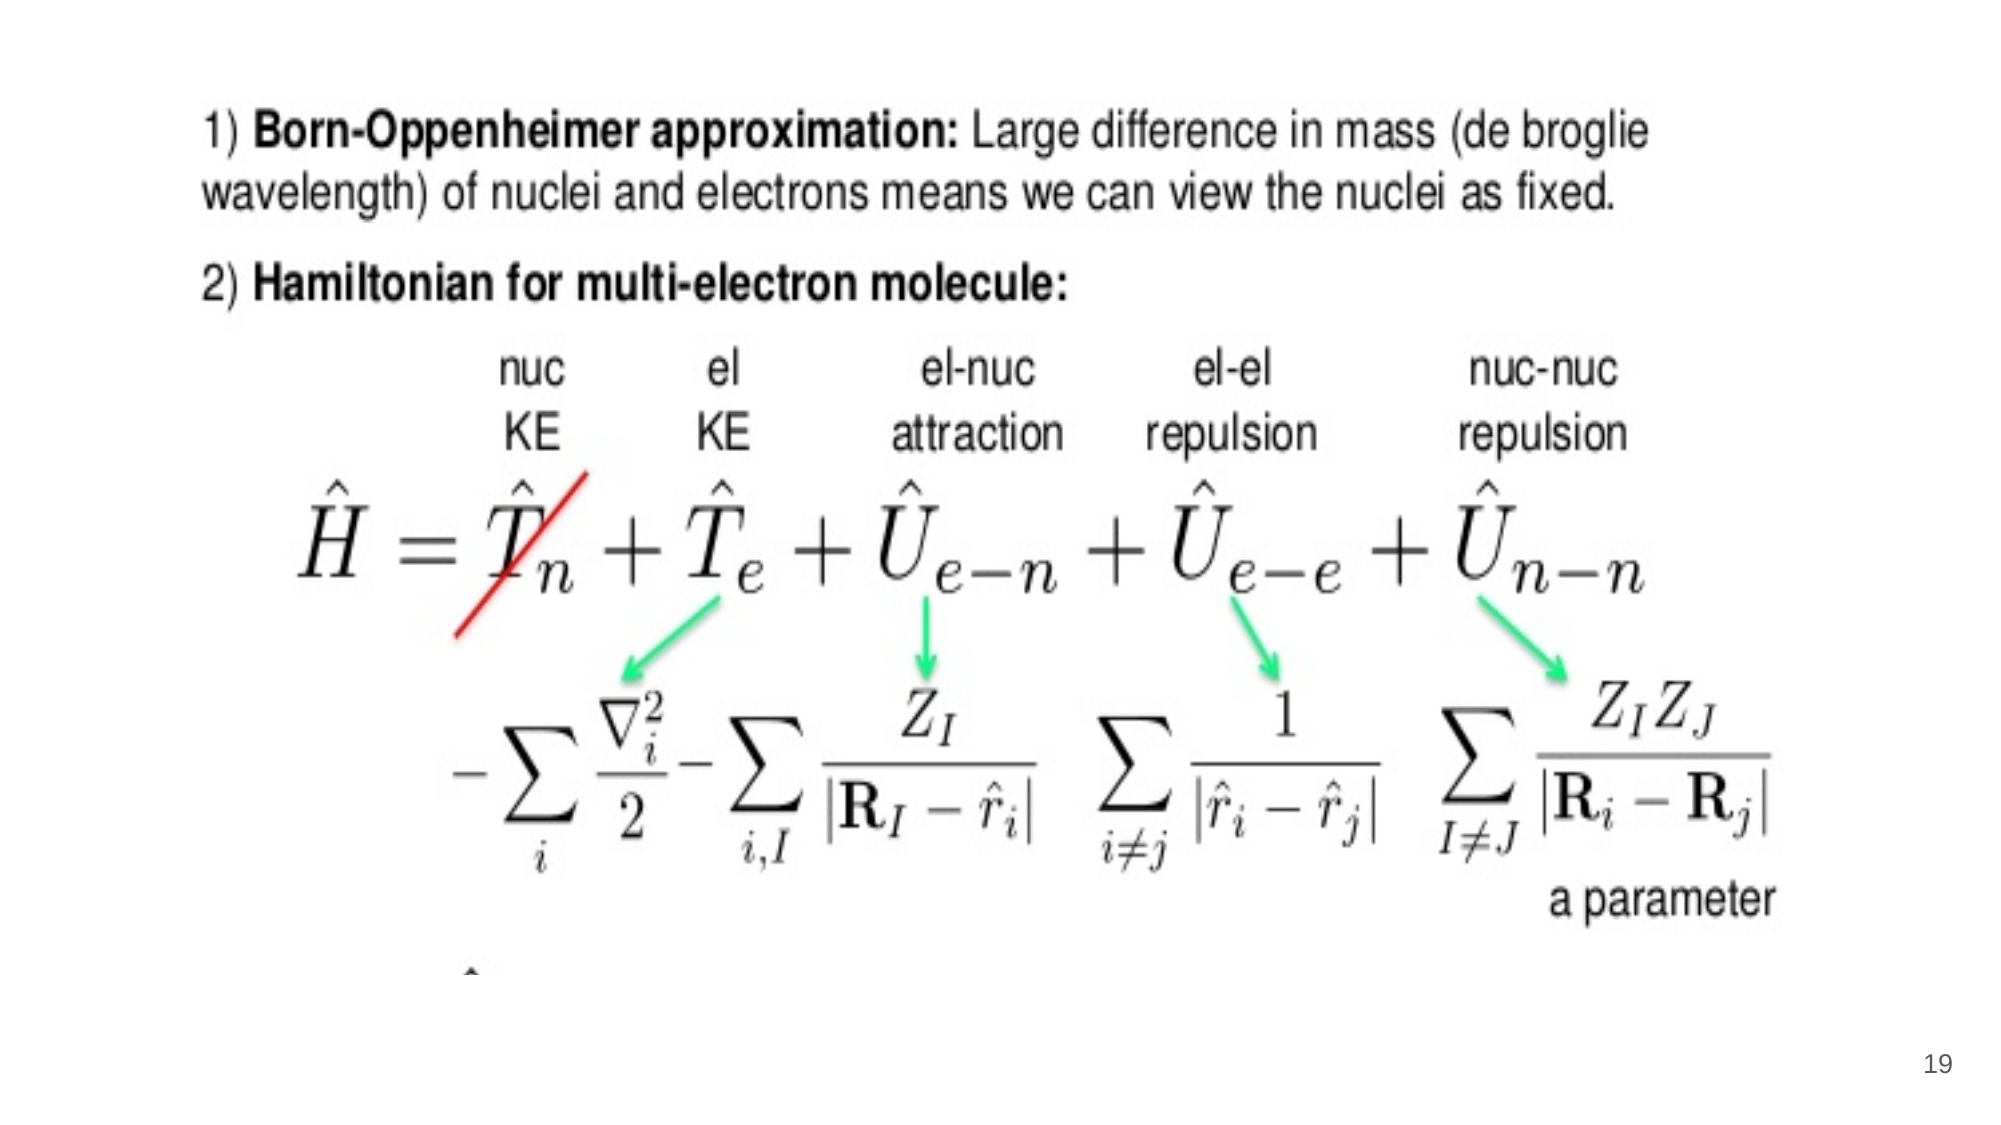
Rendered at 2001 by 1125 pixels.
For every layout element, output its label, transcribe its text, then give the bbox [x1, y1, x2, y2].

picture [116, 84, 1822, 975]
slide_number ‹#› [1853, 1019, 1974, 1106]
